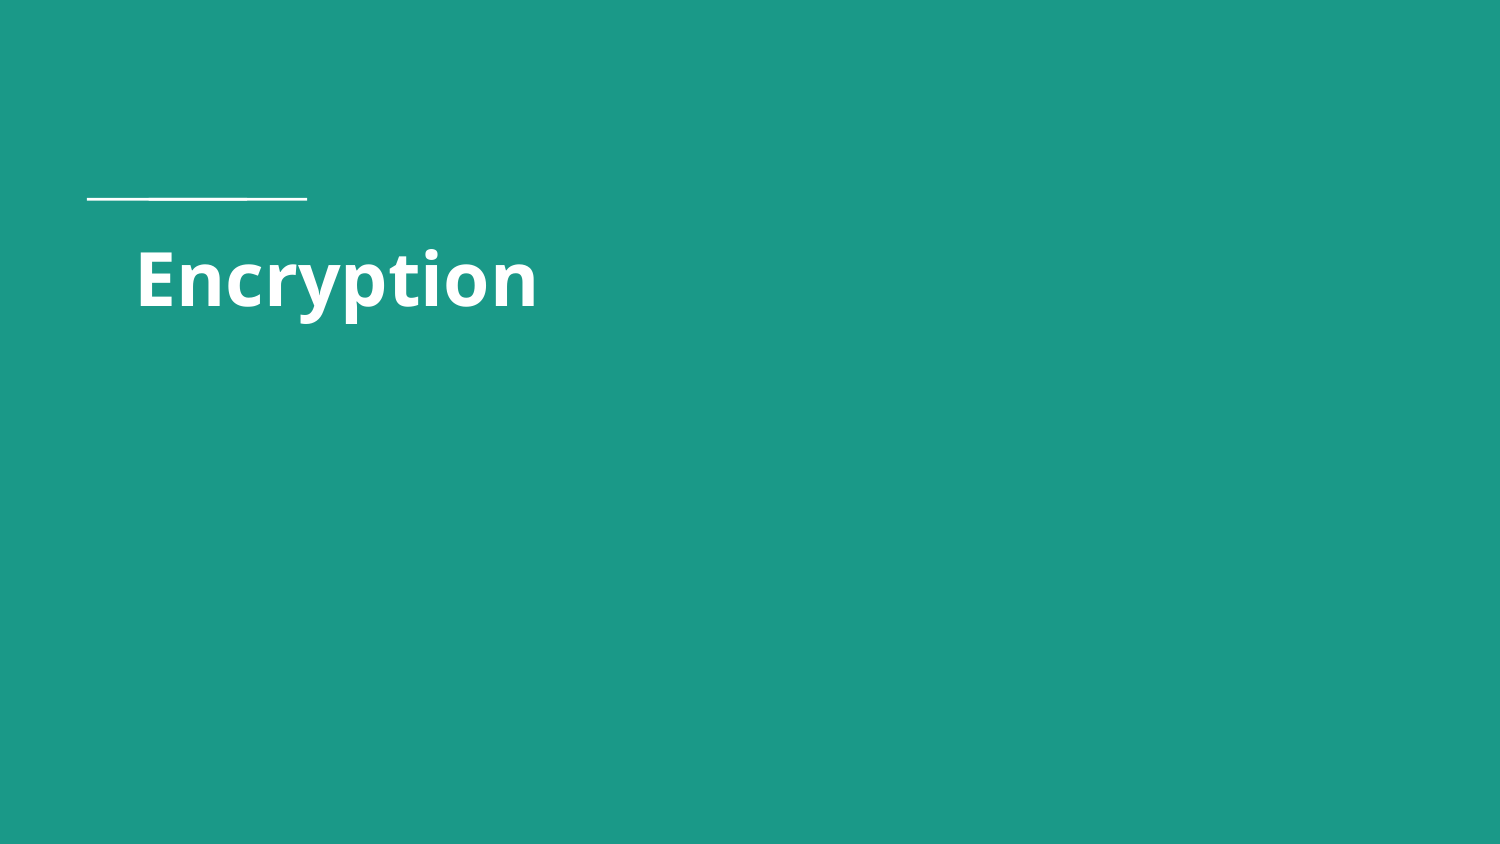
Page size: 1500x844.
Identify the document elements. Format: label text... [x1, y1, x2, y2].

title Encryption [119, 216, 1381, 466]
